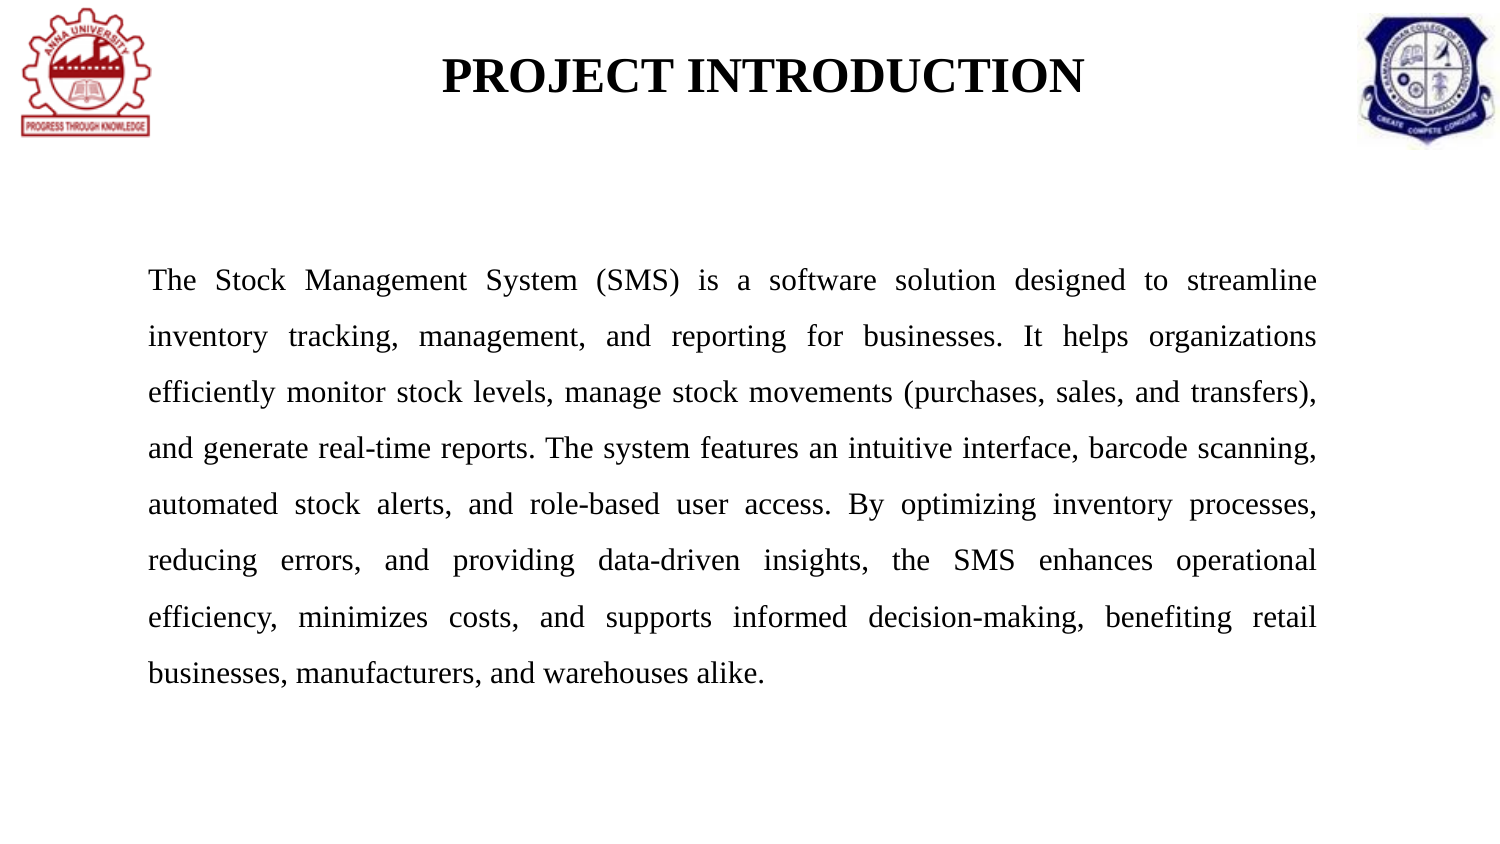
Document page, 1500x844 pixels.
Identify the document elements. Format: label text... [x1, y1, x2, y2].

title PROJECT INTRODUCTION [439, 40, 1241, 184]
list The Stock Management System (SMS) is a software solution designed to streamline inventory tracking, management, and reporting for businesses. It helps organizations efficiently monitor stock levels, manage stock movements (purchases, sales, and transfers), and generate real-time reports. The system features an intuitive interface, barcode scanning, automated stock alerts, and role-based user access. By optimizing inventory processes, reducing errors, and providing data-driven insights, the SMS enhances operational efficiency, minimizes costs, and supports informed decision-making, benefiting retail businesses, manufacturers, and warehouses alike. [140, 238, 1328, 716]
picture [20, 7, 152, 138]
picture [1357, 13, 1500, 151]
